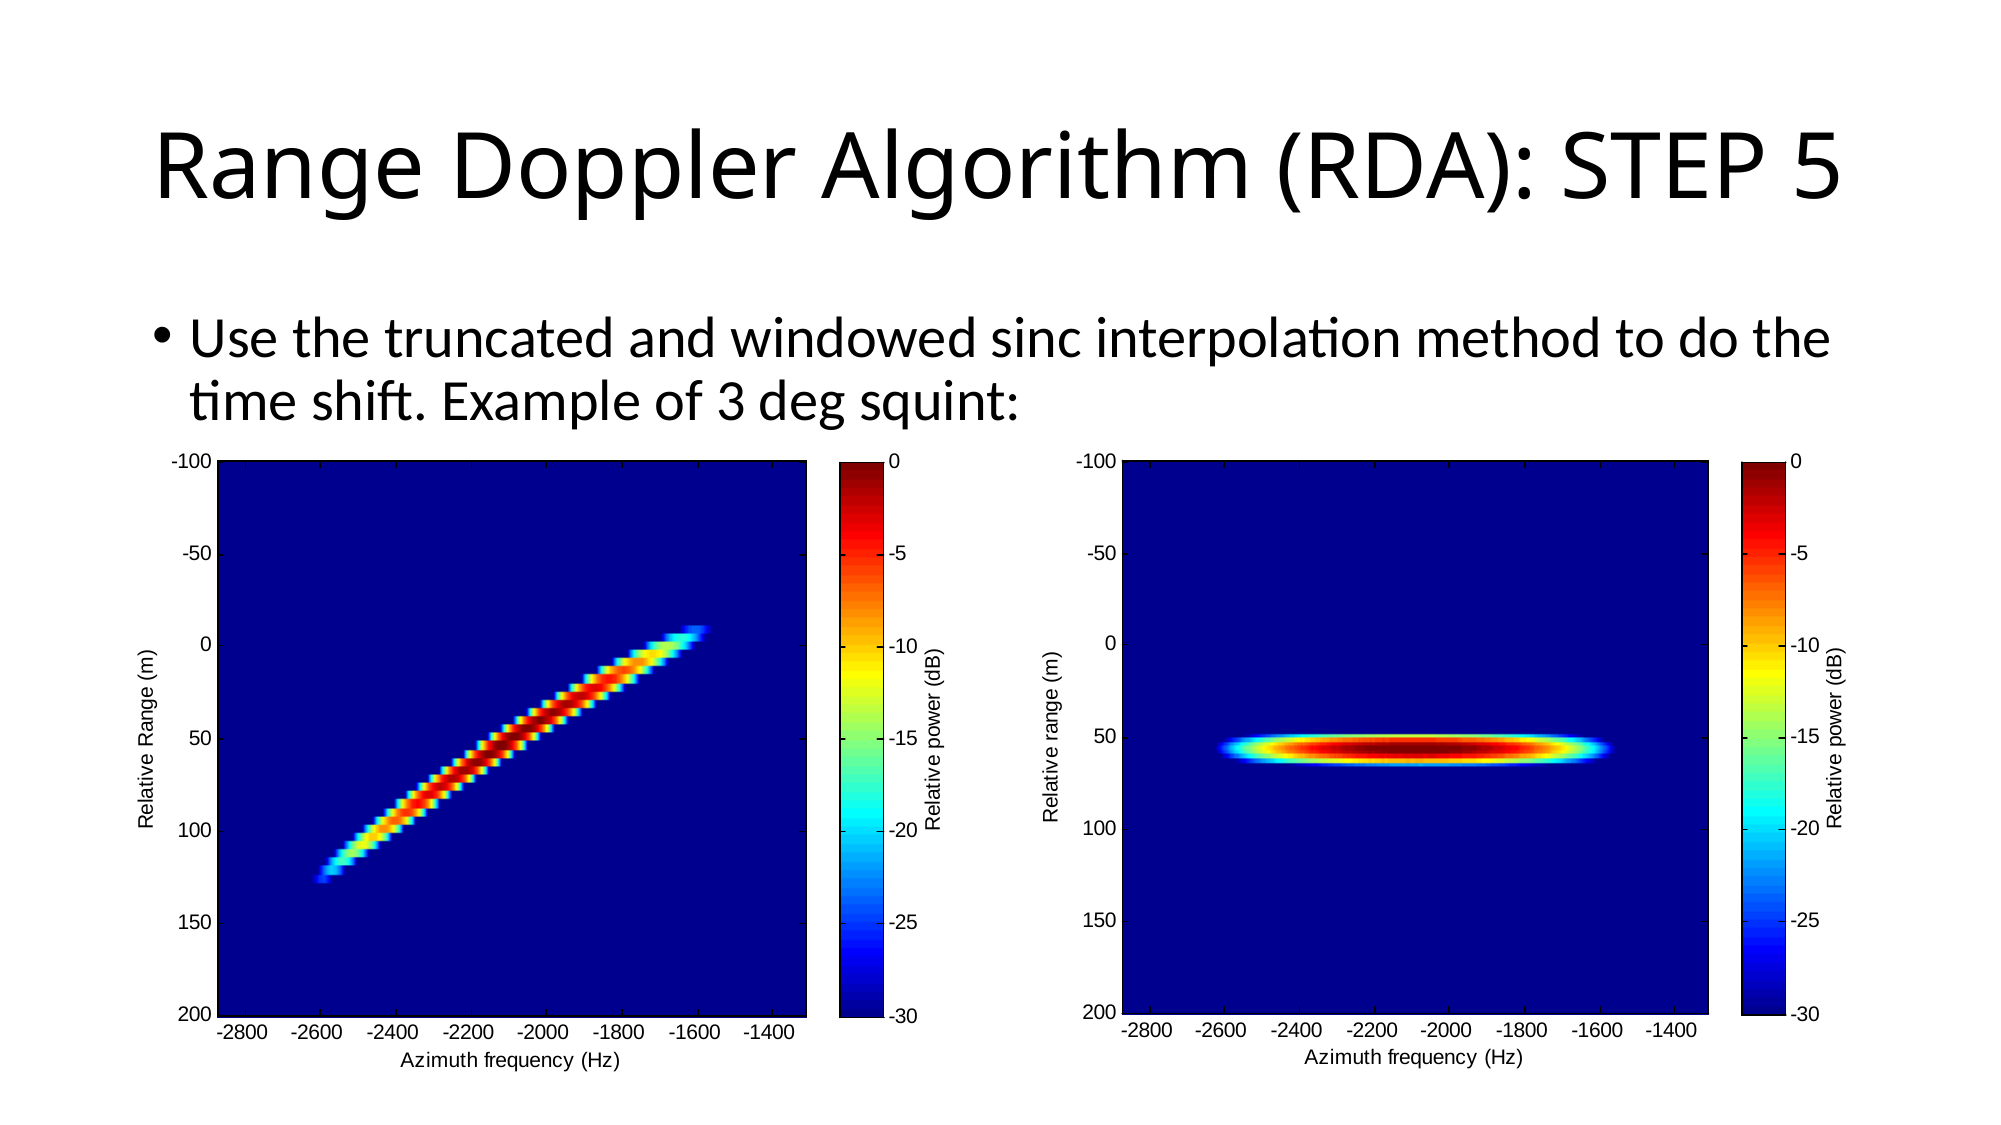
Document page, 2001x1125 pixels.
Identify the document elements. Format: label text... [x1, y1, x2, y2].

picture [99, 410, 1907, 1091]
title Range Doppler Algorithm (RDA): STEP 5 [137, 59, 1863, 278]
list Use the truncated and windowed sinc interpolation method to do the time shift. Example of 3 deg squint: [137, 299, 1863, 410]
